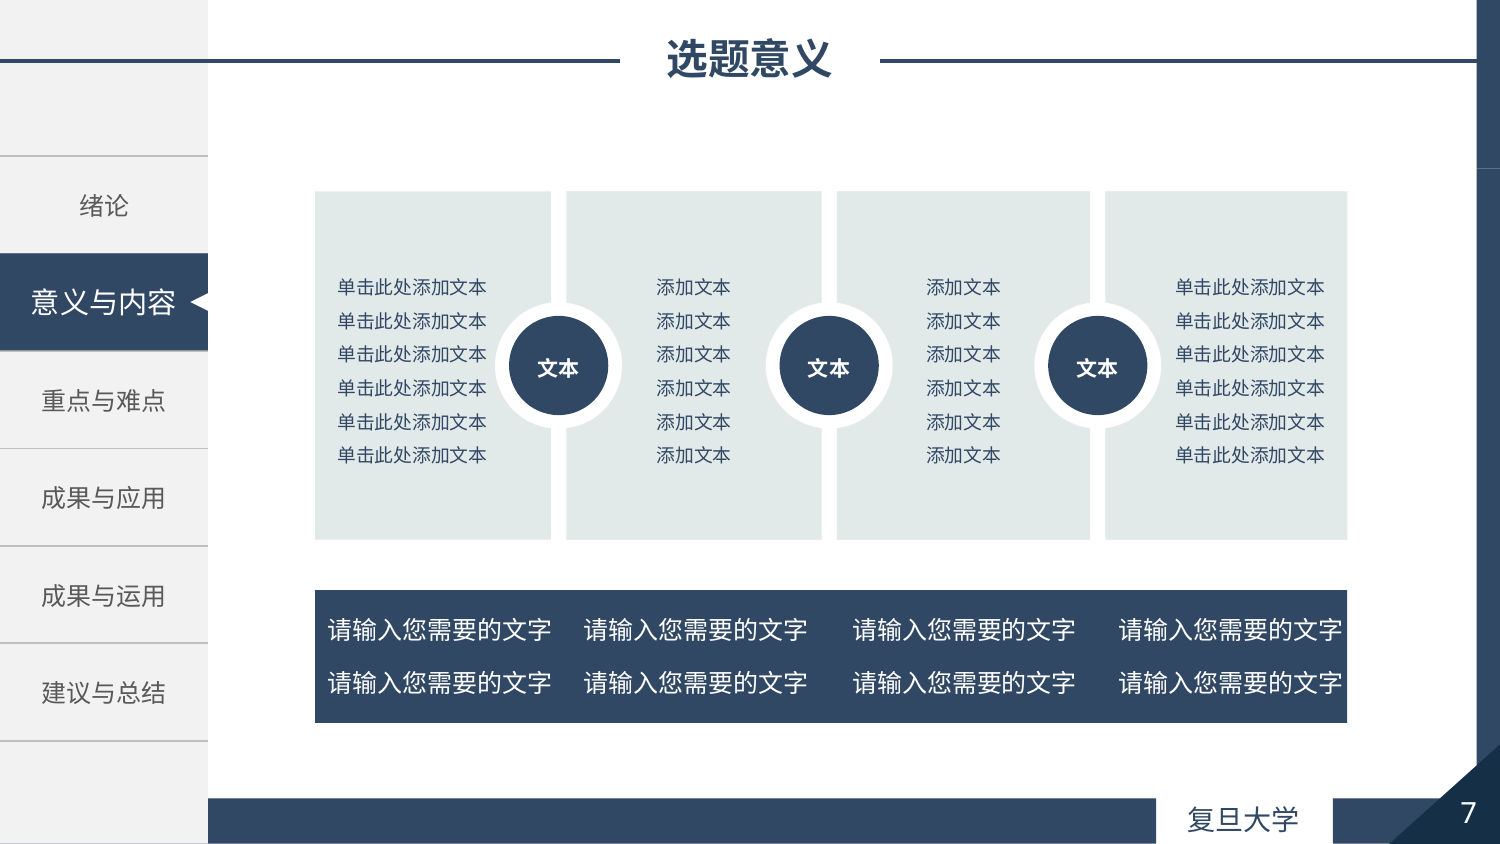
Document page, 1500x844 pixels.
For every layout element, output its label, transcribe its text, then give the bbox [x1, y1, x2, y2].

text_box 文本 [509, 315, 609, 416]
text_box [313, 709, 1349, 725]
text_box 单击此处添加文本单击此处添加文本单击此处添加文本单击此处添加文本 单击此处添加文本单击此处添加文本 [315, 191, 551, 540]
text_box 文本 [1100, 315, 1148, 416]
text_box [779, 190, 1091, 541]
text_box 单击此处添加文本 单击此处添加文本 单击此处添加文本 单击此处添加文本 单击此处添加文本 单击此处添加文本 [1105, 191, 1348, 540]
text_box 添加文本 添加文本 添加文本 添加文本 添加文本 添加文本 [566, 191, 778, 540]
text_box 选题意义 [620, 25, 880, 91]
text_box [311, 606, 1500, 707]
text_box [313, 588, 1349, 603]
